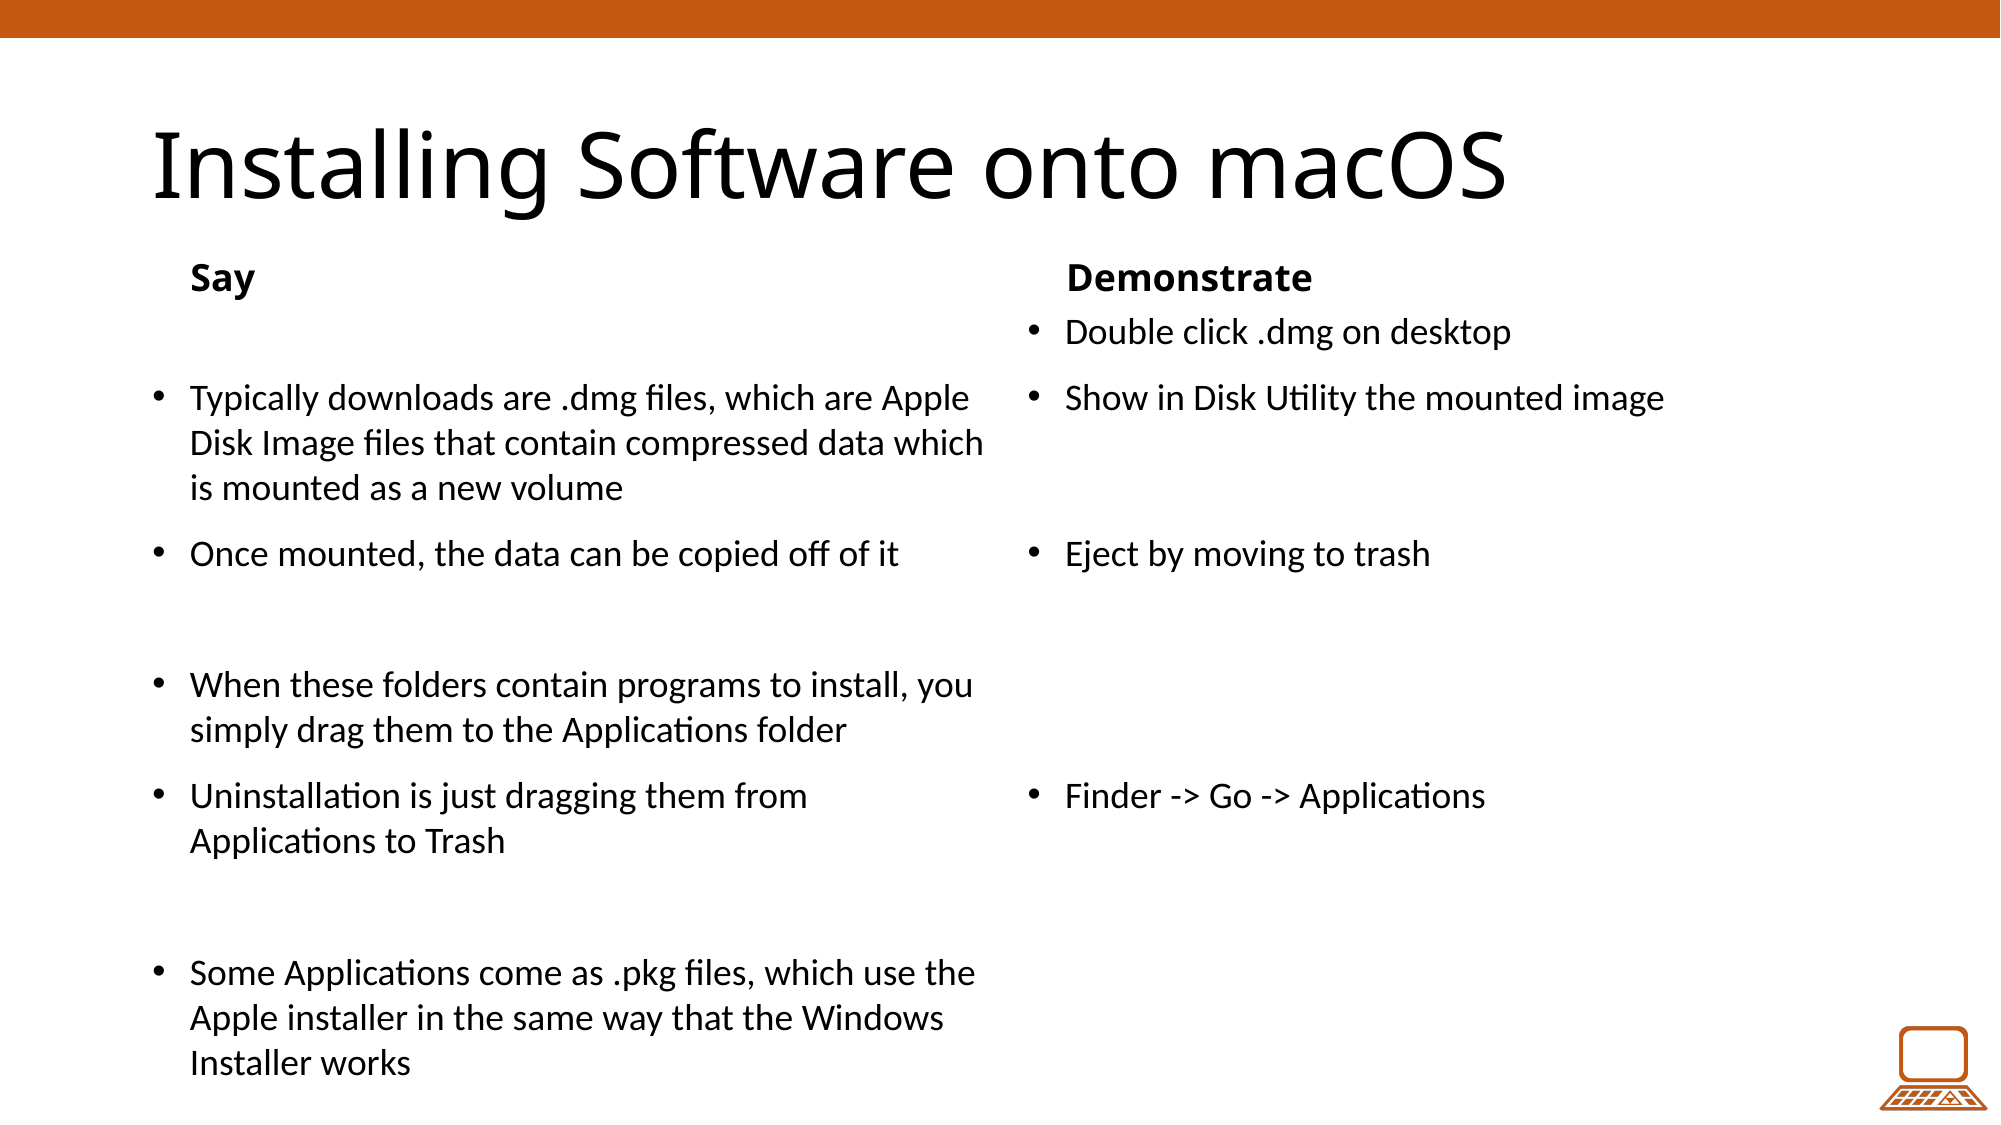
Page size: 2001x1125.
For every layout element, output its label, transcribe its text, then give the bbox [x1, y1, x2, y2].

text_box Double click .dmg on desktop Show in Disk Utility the mounted image Eject by moving to trash Finder -> Go -> Applications [1012, 299, 2000, 1125]
picture [1879, 1026, 1988, 1111]
text_box Say [175, 246, 915, 307]
text_box [0, 0, 2000, 39]
title Installing Software onto macOS [137, 59, 1863, 278]
text_box Typically downloads are .dmg files, which are Apple Disk Image files that contain compressed data which is mounted as a new volume Once mounted, the data can be copied off of it When these folders contain programs to install, you simply drag them to the Applications folder Uninstallation is just dragging them from Applications to Trash Some Applications come as .pkg files, which use the Apple installer in the same way that the Windows Installer works [137, 299, 1012, 1125]
text_box Demonstrate [1051, 246, 1790, 307]
